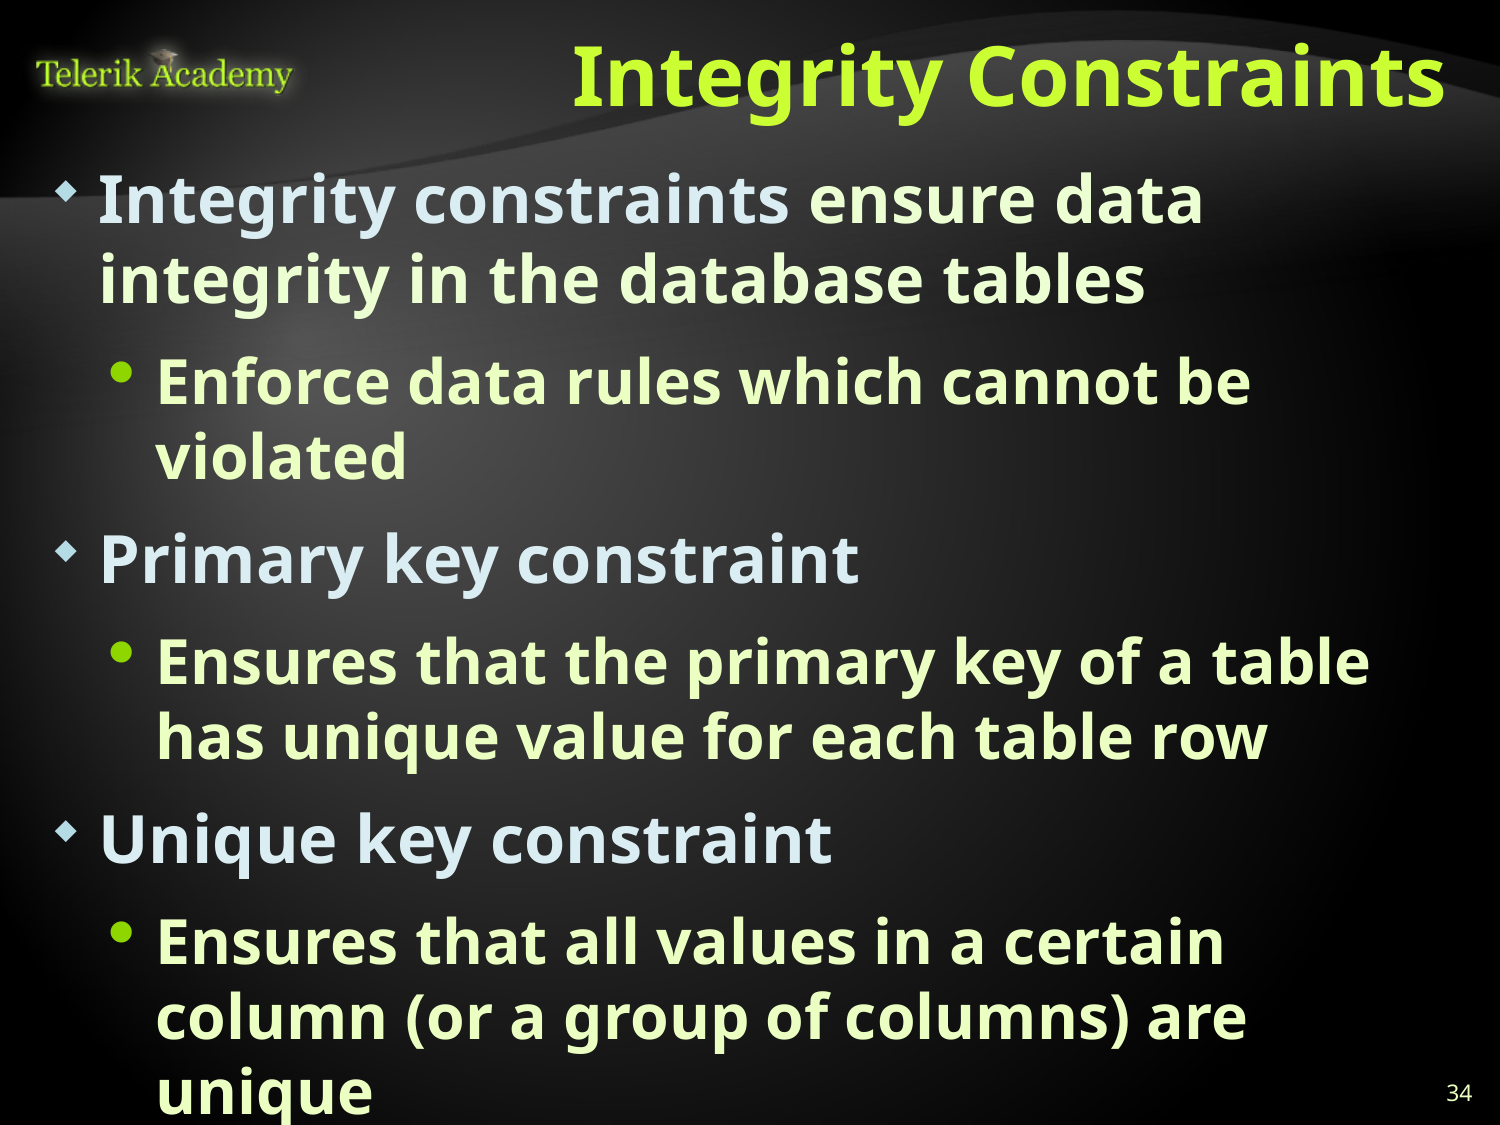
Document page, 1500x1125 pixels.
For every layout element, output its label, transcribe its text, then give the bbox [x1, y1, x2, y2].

slide_number 34 [1412, 1074, 1488, 1113]
picture [0, 0, 1500, 1125]
list Integrity constraints ensure data integrity in the database tables Enforce data rules which cannot be violated Primary key constraint Ensures that the primary key of a table has unique value for each table row Unique key constraint Ensures that all values in a certain column (or a group of columns) are unique [37, 149, 1463, 1100]
title Integrity Constraints [300, 12, 1463, 149]
